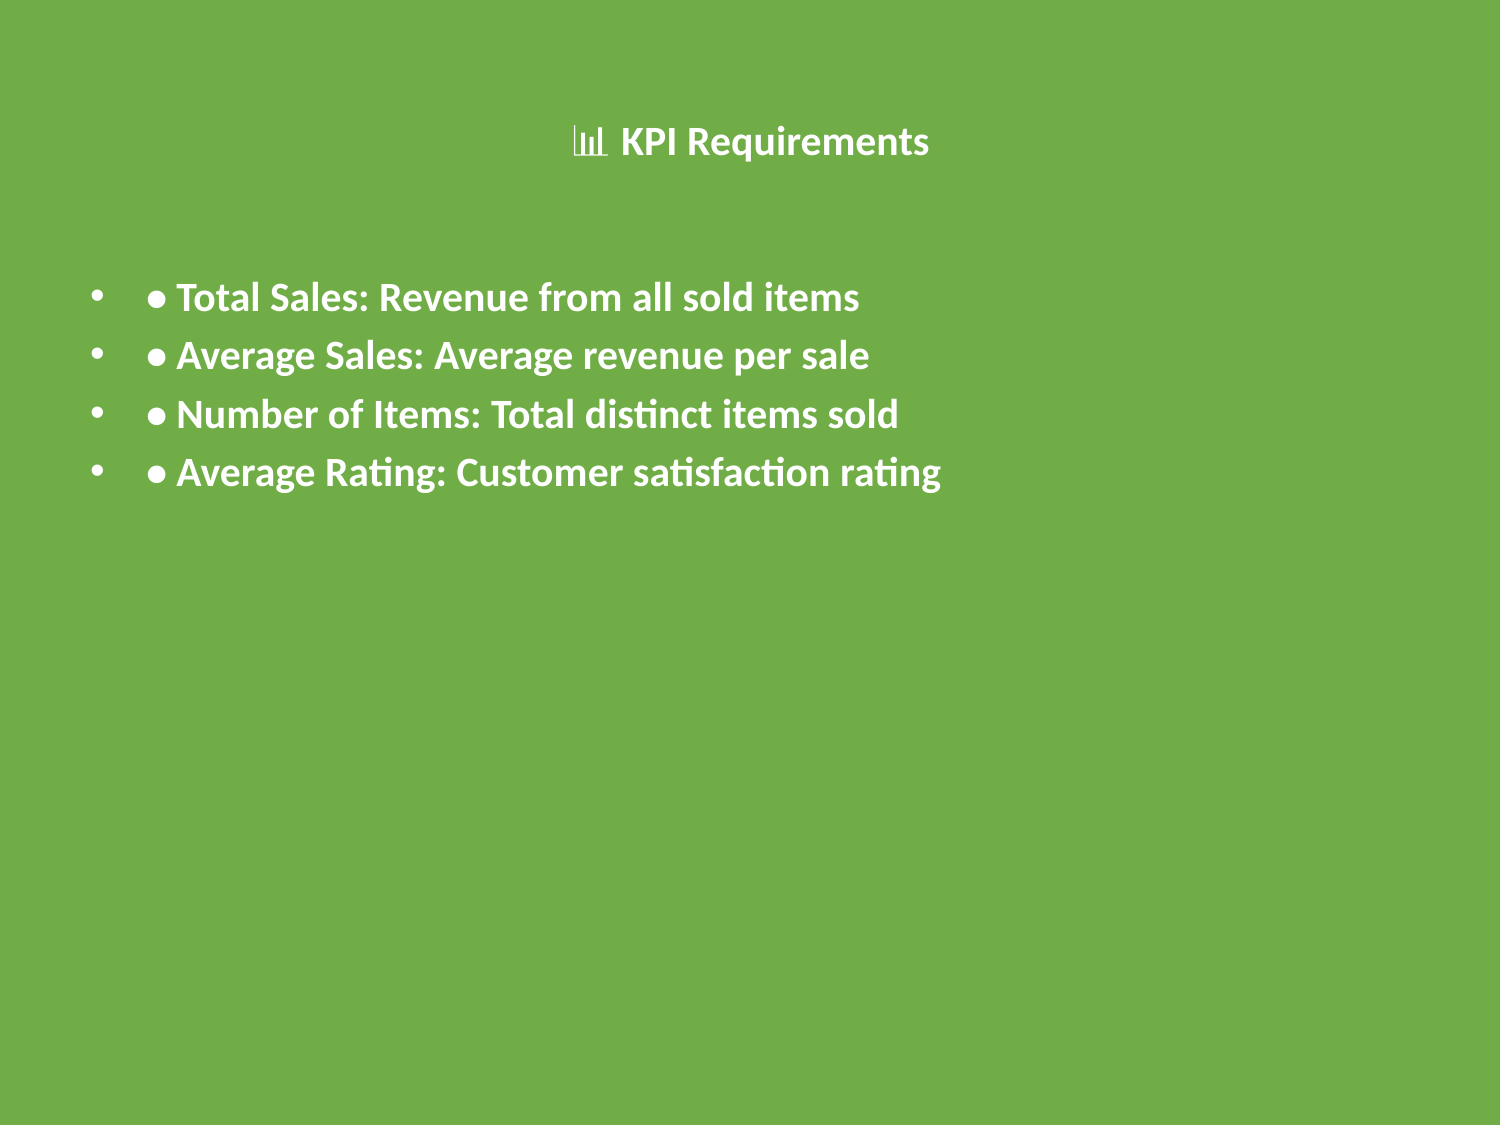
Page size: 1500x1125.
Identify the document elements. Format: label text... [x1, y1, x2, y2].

title 📊 KPI Requirements [75, 45, 1425, 233]
list • Total Sales: Revenue from all sold items • Average Sales: Average revenue per sale • Number of Items: Total distinct items sold • Average Rating: Customer satisfaction rating [75, 262, 1425, 1005]
